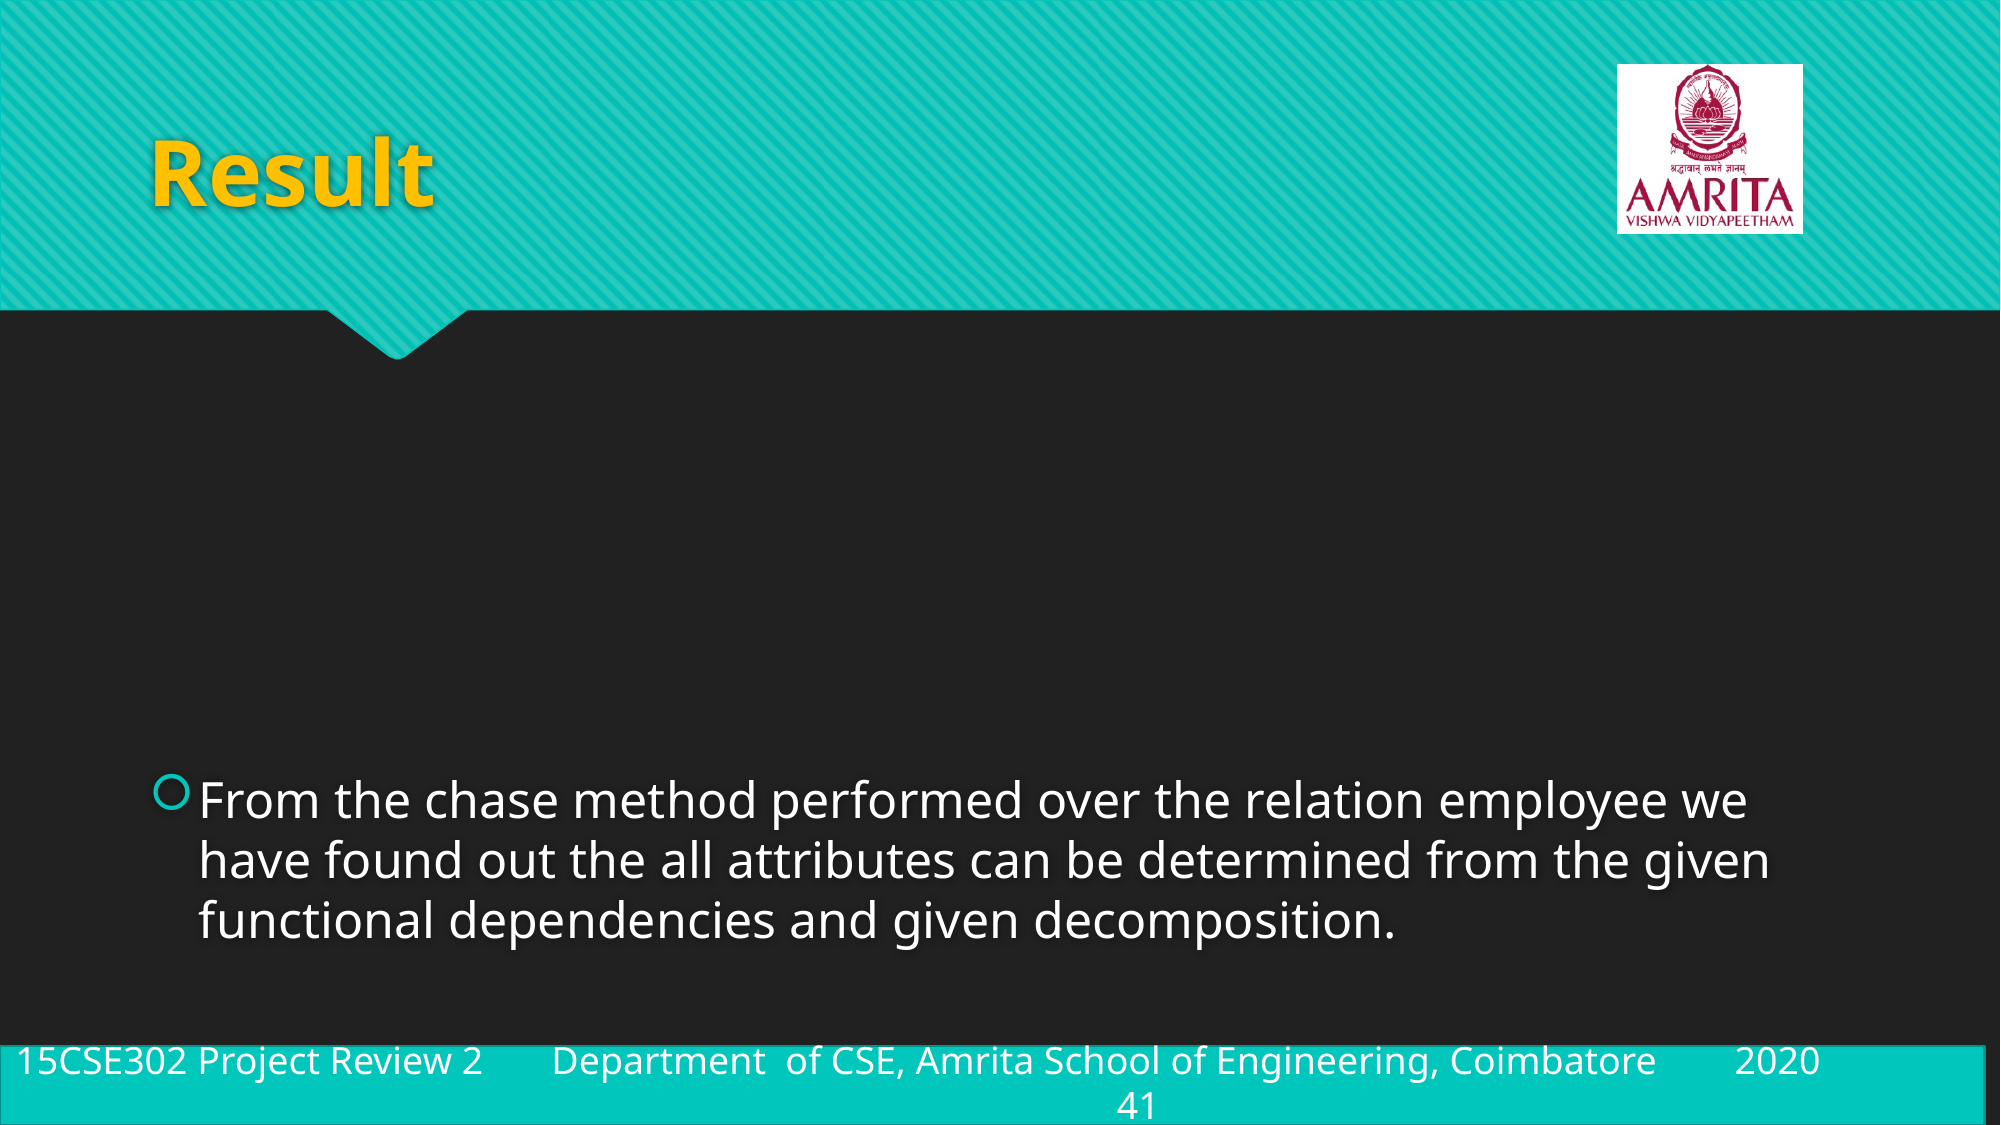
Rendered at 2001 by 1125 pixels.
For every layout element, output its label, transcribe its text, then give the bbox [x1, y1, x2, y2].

title Result [132, 73, 1868, 233]
list From the chase method performed over the relation employee we have found out the all attributes can be determined from the given functional dependencies and given decomposition. [134, 364, 1866, 962]
picture [1617, 64, 1803, 73]
